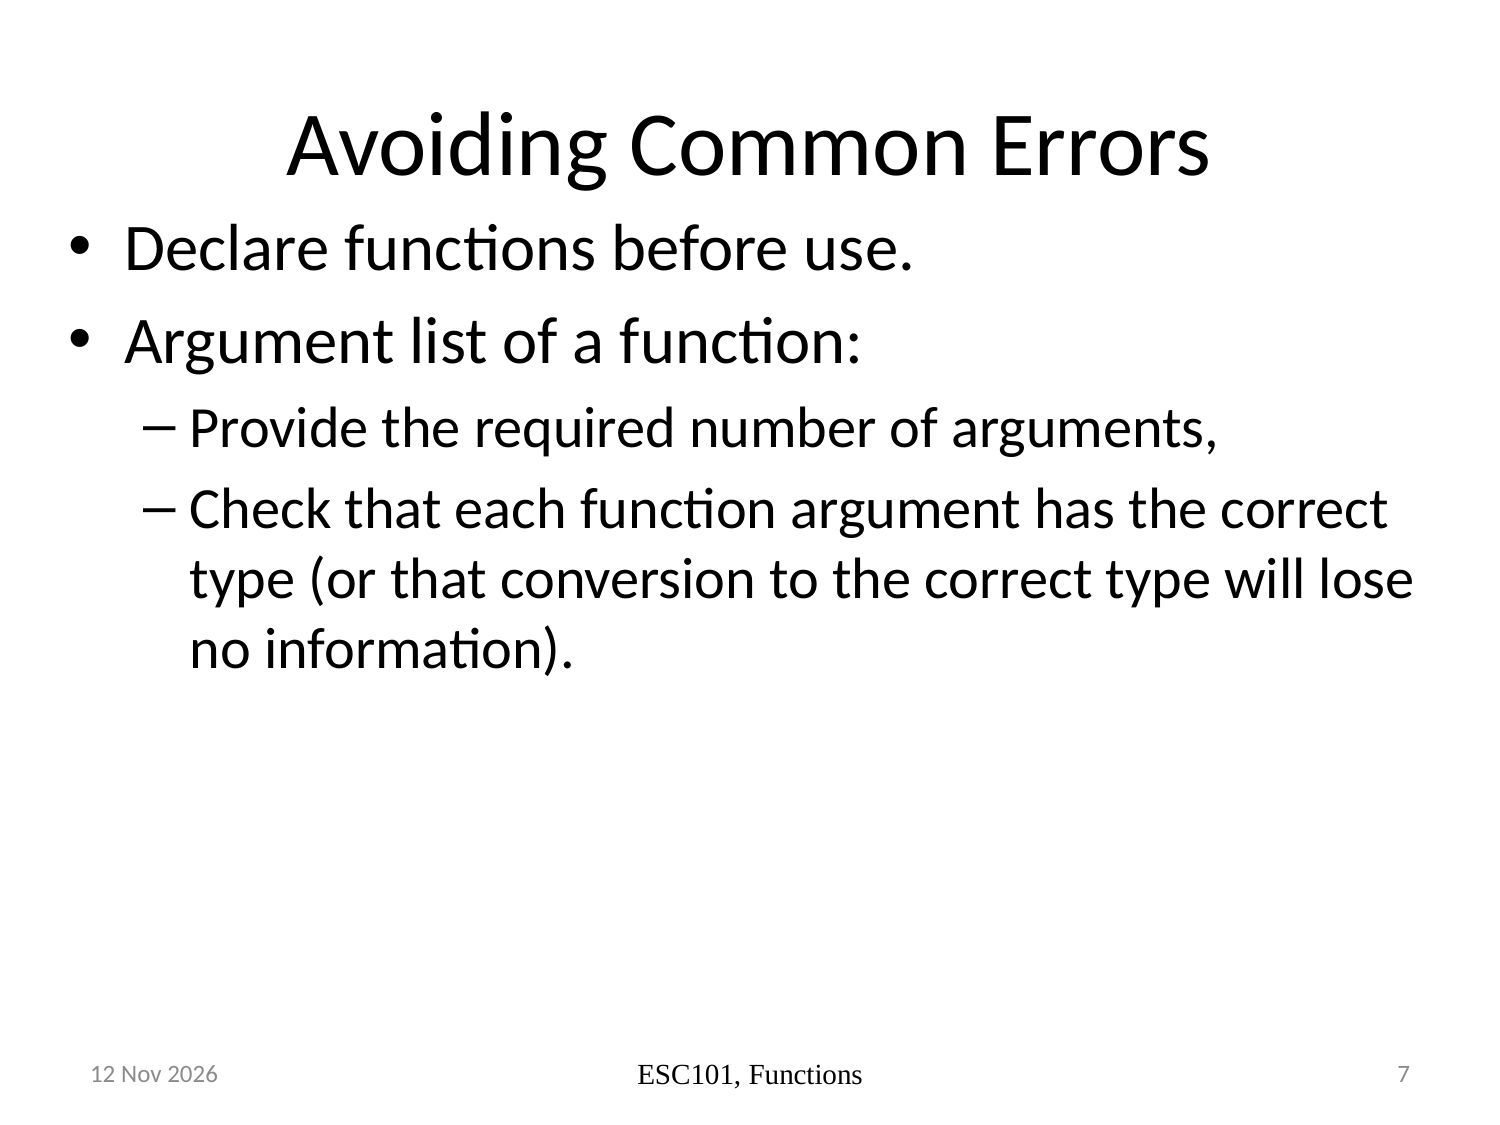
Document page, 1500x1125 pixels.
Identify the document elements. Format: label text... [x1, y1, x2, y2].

slide_number Sep-17 [75, 1042, 425, 1103]
list Declare functions before use. Argument list of a function: Provide the required number of arguments, Check that each function argument has the correct type (or that conversion to the correct type will lose no information). [53, 196, 1459, 1047]
footer ESC101, Functions [512, 1042, 988, 1103]
slide_number 7 [1074, 1042, 1425, 1103]
title Avoiding Common Errors [75, 45, 1425, 196]
